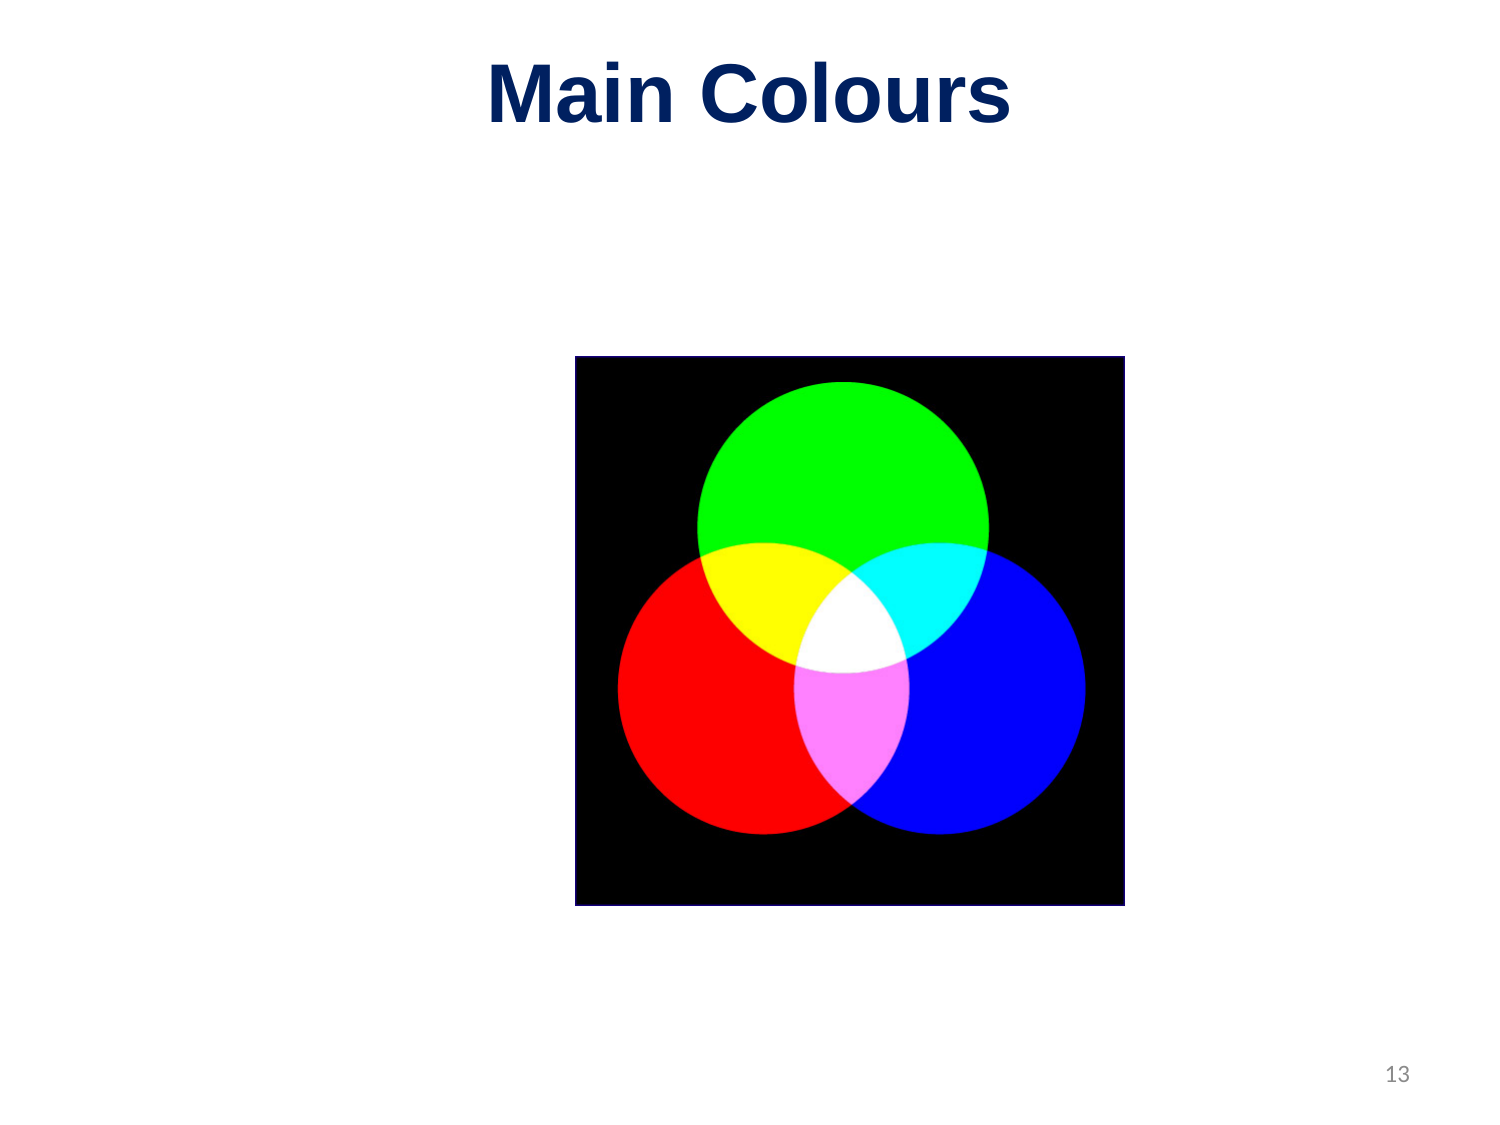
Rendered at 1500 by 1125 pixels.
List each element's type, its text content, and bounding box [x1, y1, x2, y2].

title Main Colours [75, 45, 1425, 233]
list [575, 356, 1126, 907]
slide_number 13 [1074, 1042, 1425, 1103]
